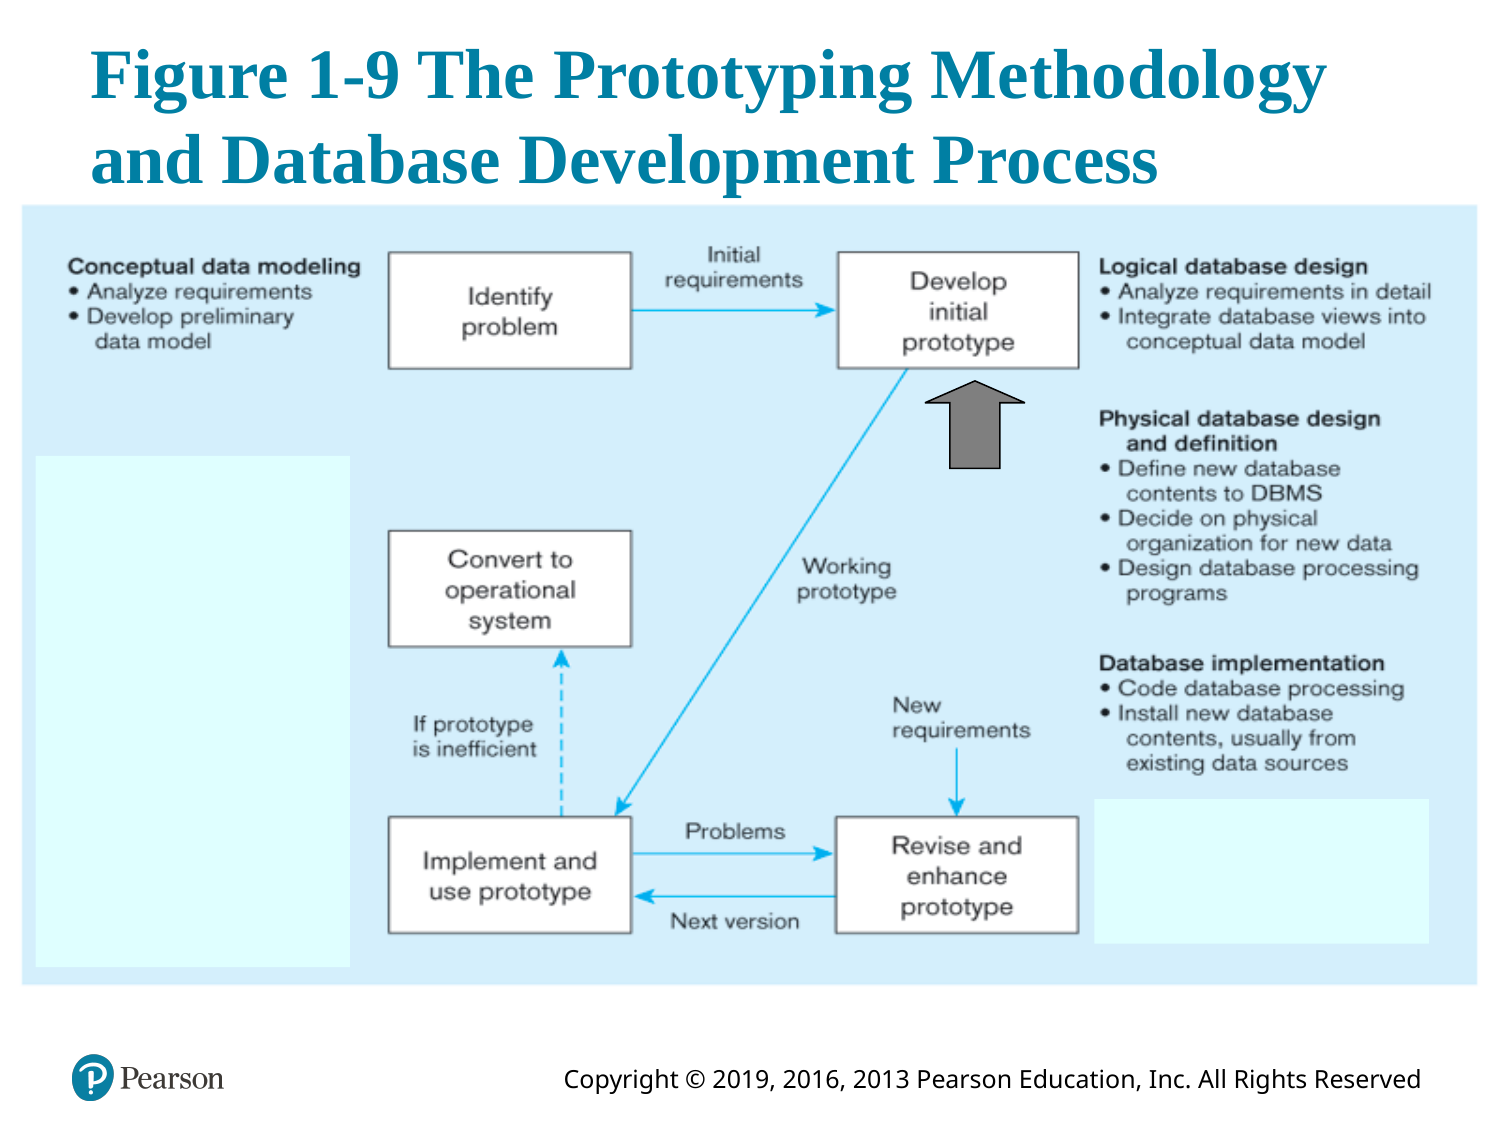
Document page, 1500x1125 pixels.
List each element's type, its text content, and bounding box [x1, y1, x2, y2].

picture [98, 1054, 224, 1101]
picture [72, 1054, 88, 1070]
picture [72, 1087, 83, 1101]
title Figure 1-9 The Prototyping Methodology and Database Development Process [75, 37, 1425, 200]
picture [0, 201, 1500, 1013]
picture [80, 1063, 106, 1088]
